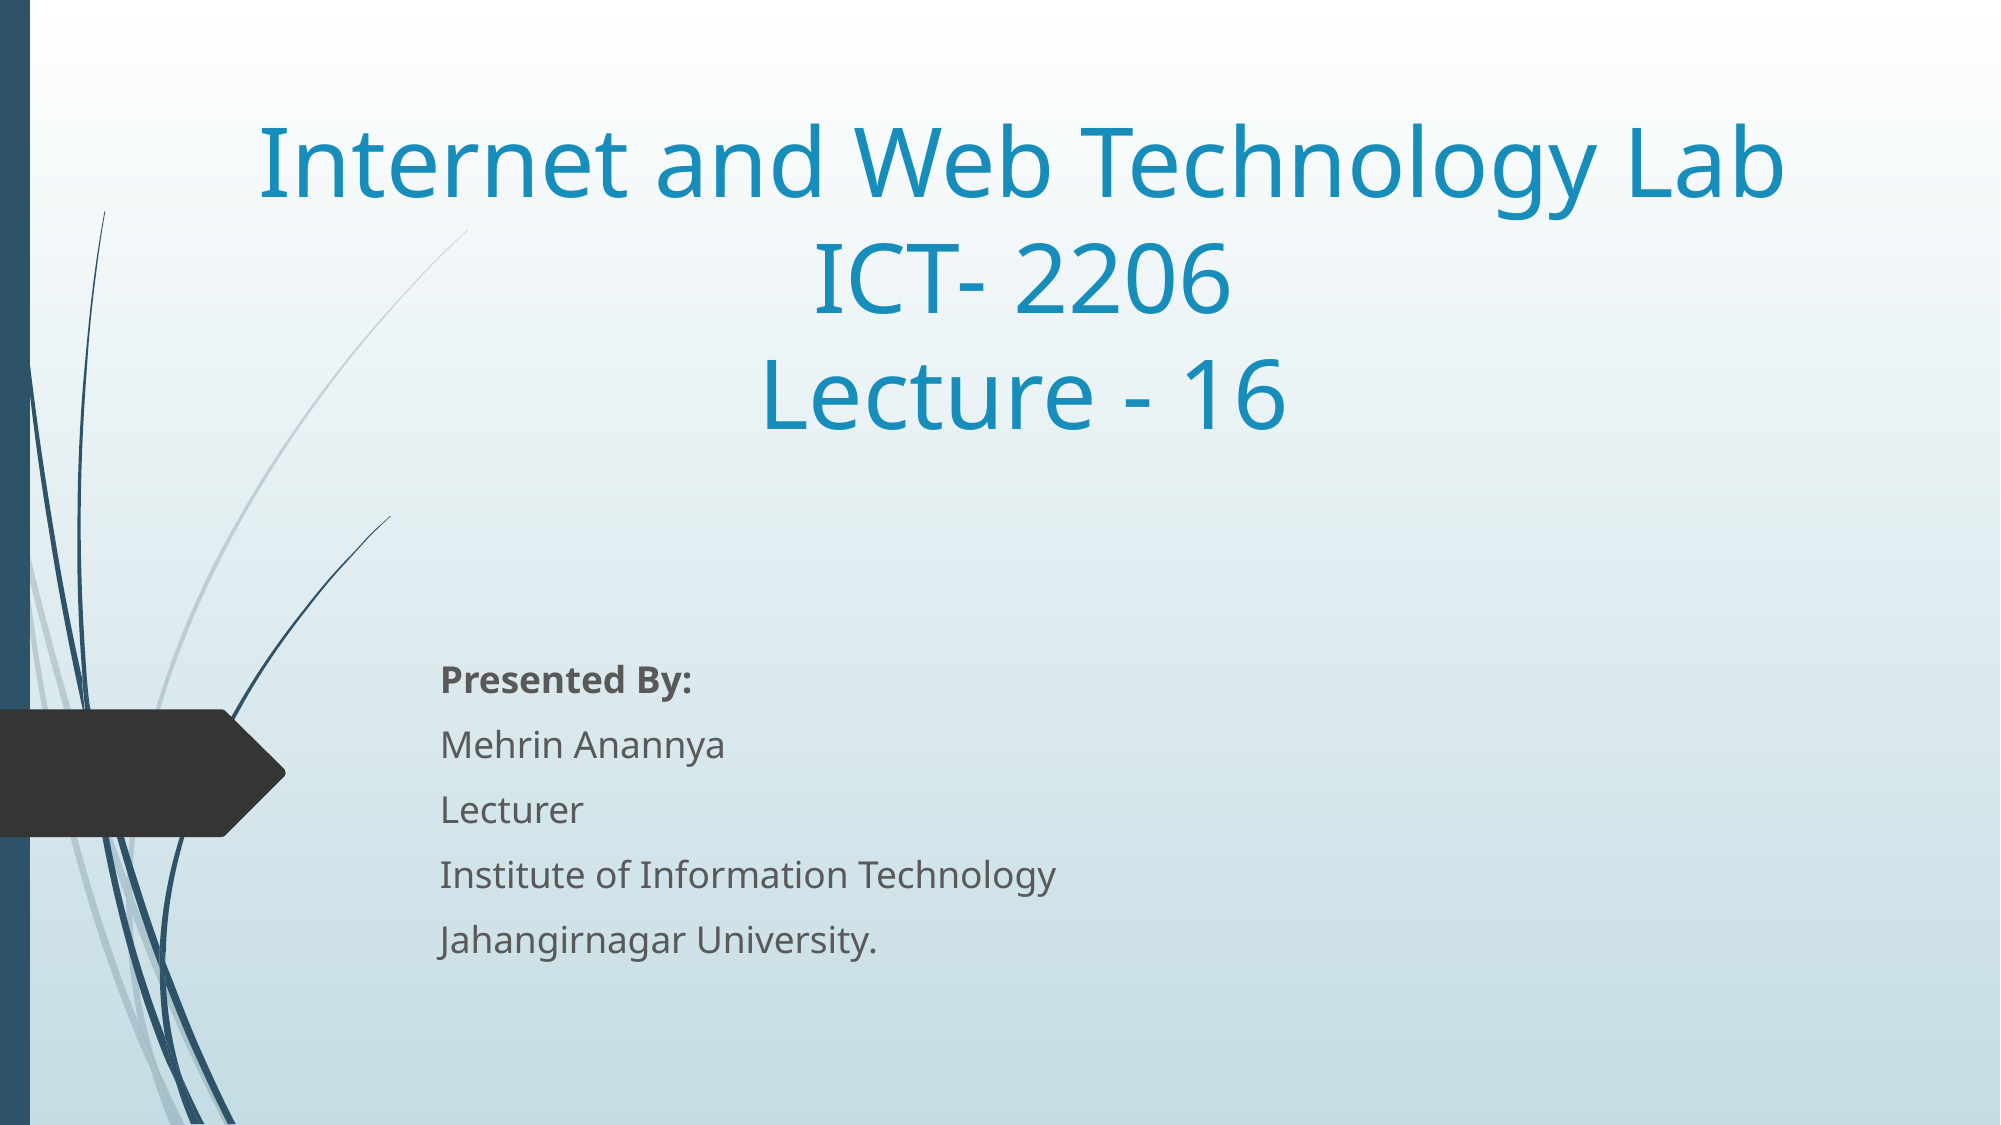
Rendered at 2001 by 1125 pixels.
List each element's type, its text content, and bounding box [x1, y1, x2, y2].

subtitle Presented By: Mehrin Anannya Lecturer Institute of Information Technology Jahangirnagar University. [424, 648, 1888, 969]
title Internet and Web Technology Lab ICT- 2206 Lecture - 16 [150, 85, 1898, 457]
